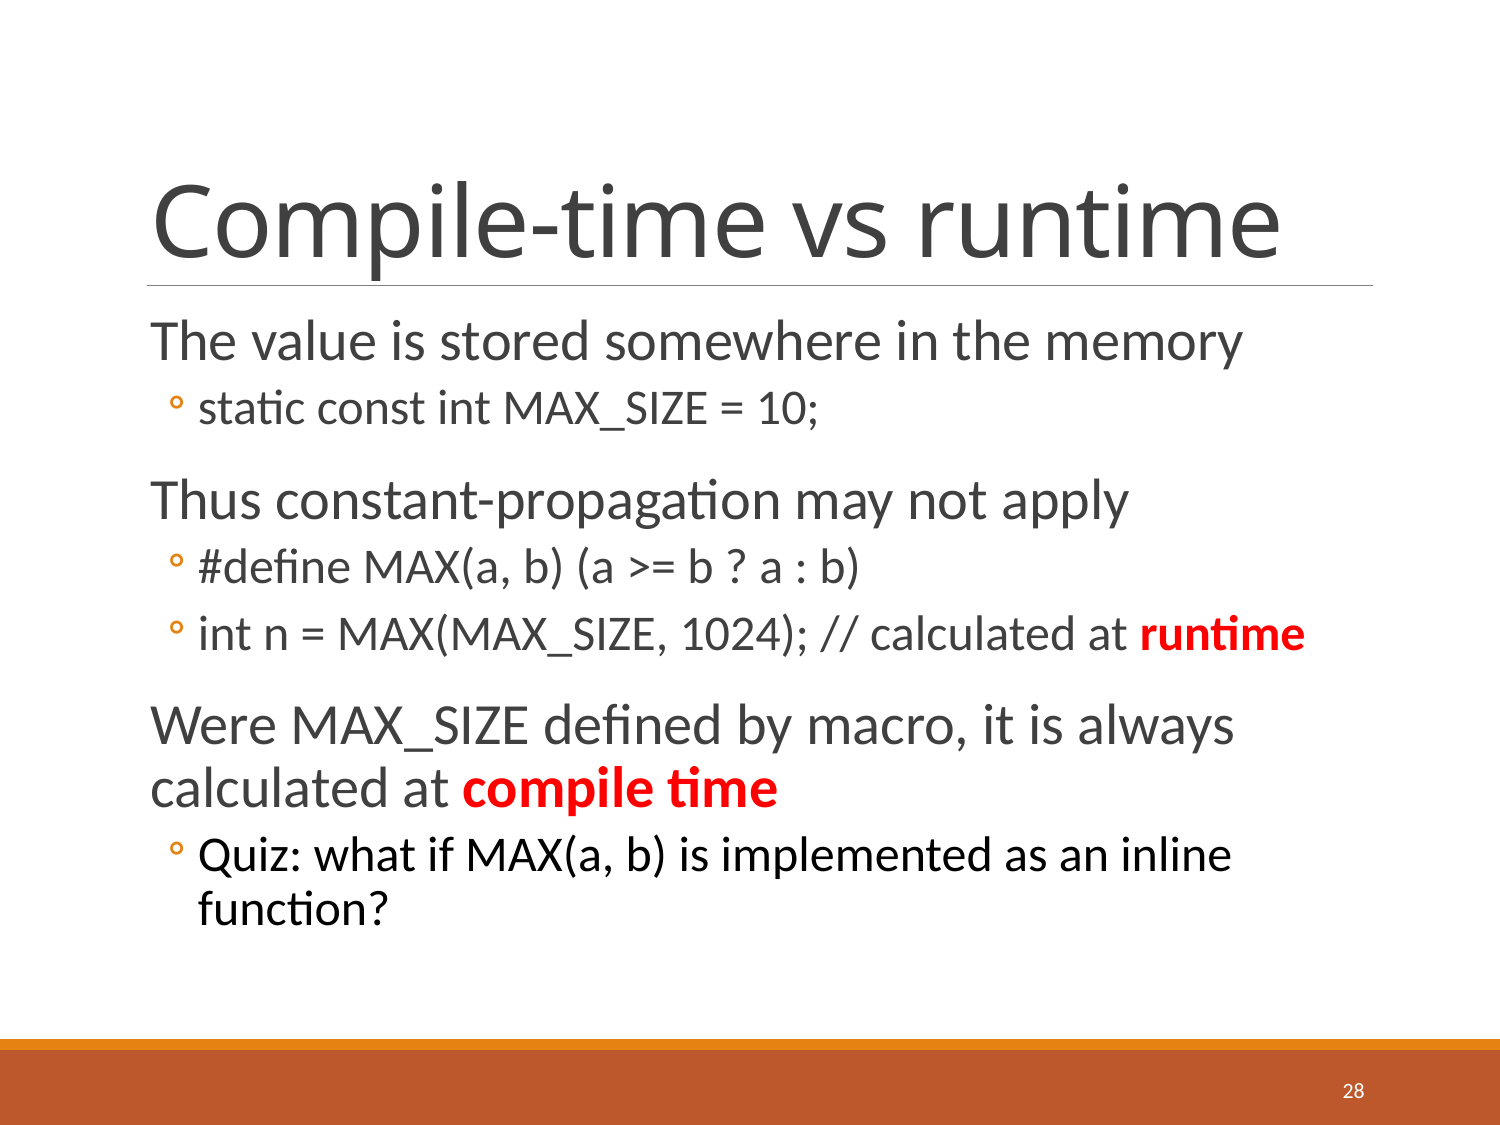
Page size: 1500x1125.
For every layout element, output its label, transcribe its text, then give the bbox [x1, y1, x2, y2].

list The value is stored somewhere in the memory static const int MAX_SIZE = 10; Thus constant-propagation may not apply #define MAX(a, b) (a >= b ? a : b) int n = MAX(MAX_SIZE, 1024); // calculated at runtime Were MAX_SIZE defined by macro, it is always calculated at compile time Quiz: what if MAX(a, b) is implemented as an inline function? [135, 302, 1373, 963]
title Compile-time vs runtime [135, 47, 1373, 285]
slide_number 28 [1218, 1059, 1380, 1120]
